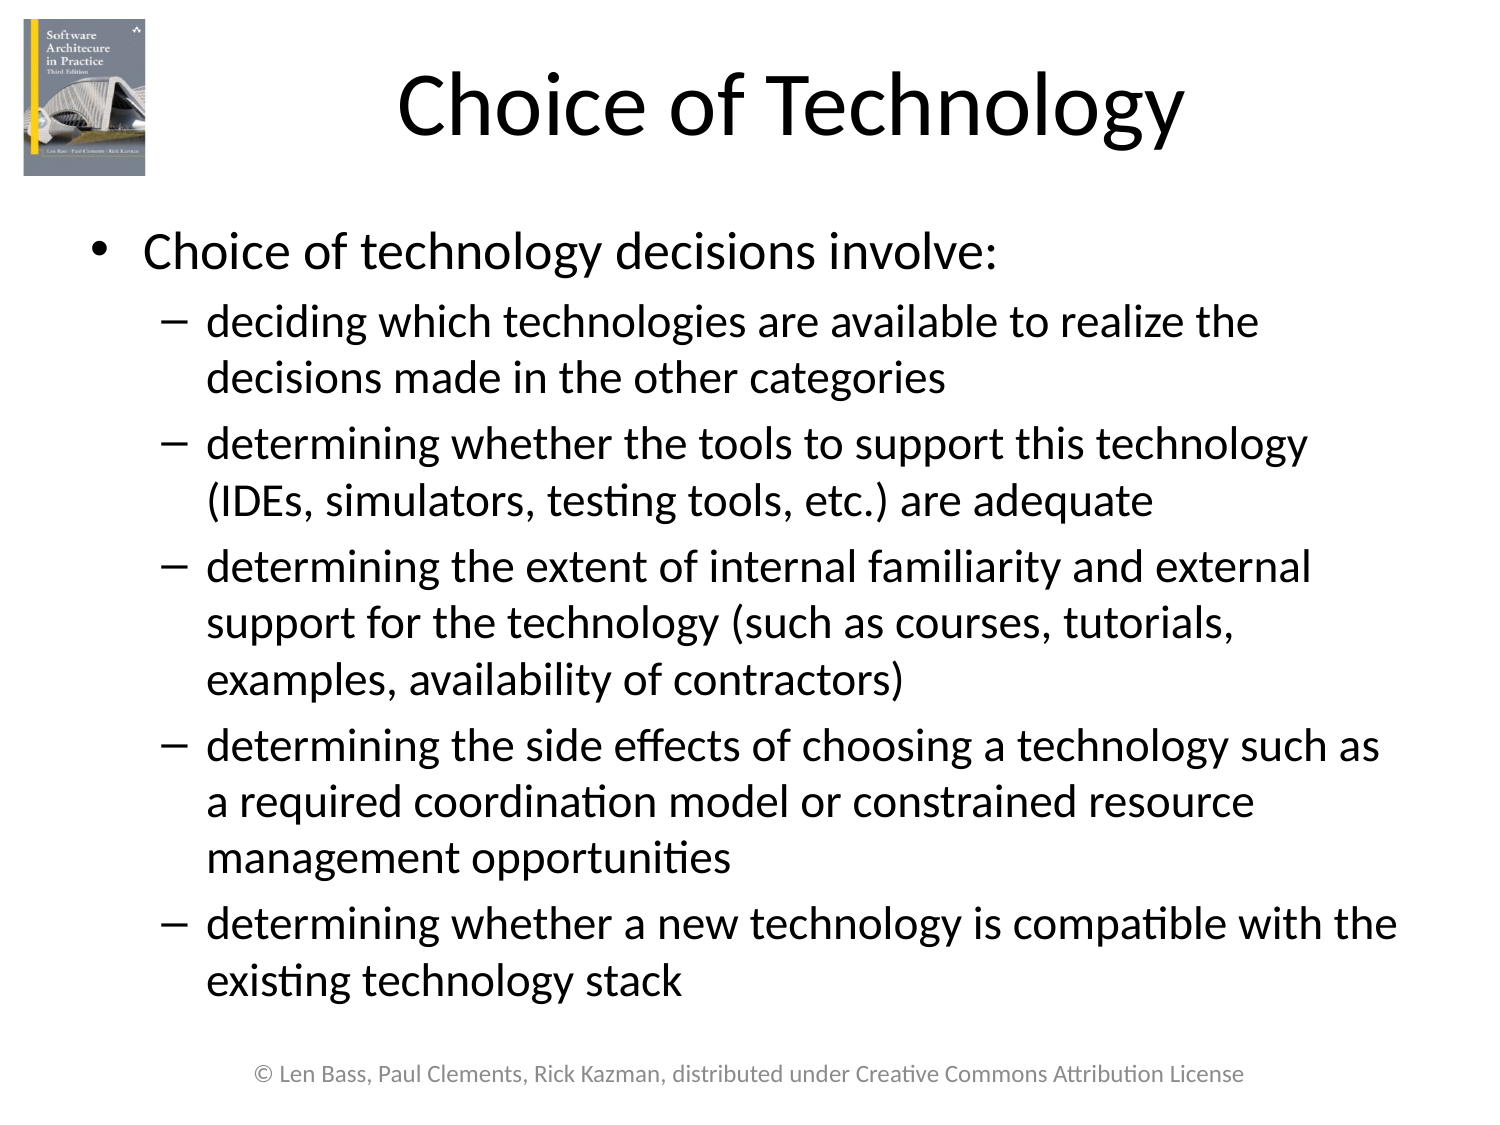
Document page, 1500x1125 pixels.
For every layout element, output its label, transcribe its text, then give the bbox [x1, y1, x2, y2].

title Choice of Technology [159, 45, 1425, 173]
footer © Len Bass, Paul Clements, Rick Kazman, distributed under Creative Commons Attribution License [230, 1042, 1270, 1103]
list Choice of technology decisions involve: deciding which technologies are available to realize the decisions made in the other categories determining whether the tools to support this technology (IDEs, simulators, testing tools, etc.) are adequate determining the extent of internal familiarity and external support for the technology (such as courses, tutorials, examples, availability of contractors) determining the side effects of choosing a technology such as a required coordination model or constrained resource management opportunities determining whether a new technology is compatible with the existing technology stack [75, 208, 1425, 1024]
picture [5, 19, 163, 176]
